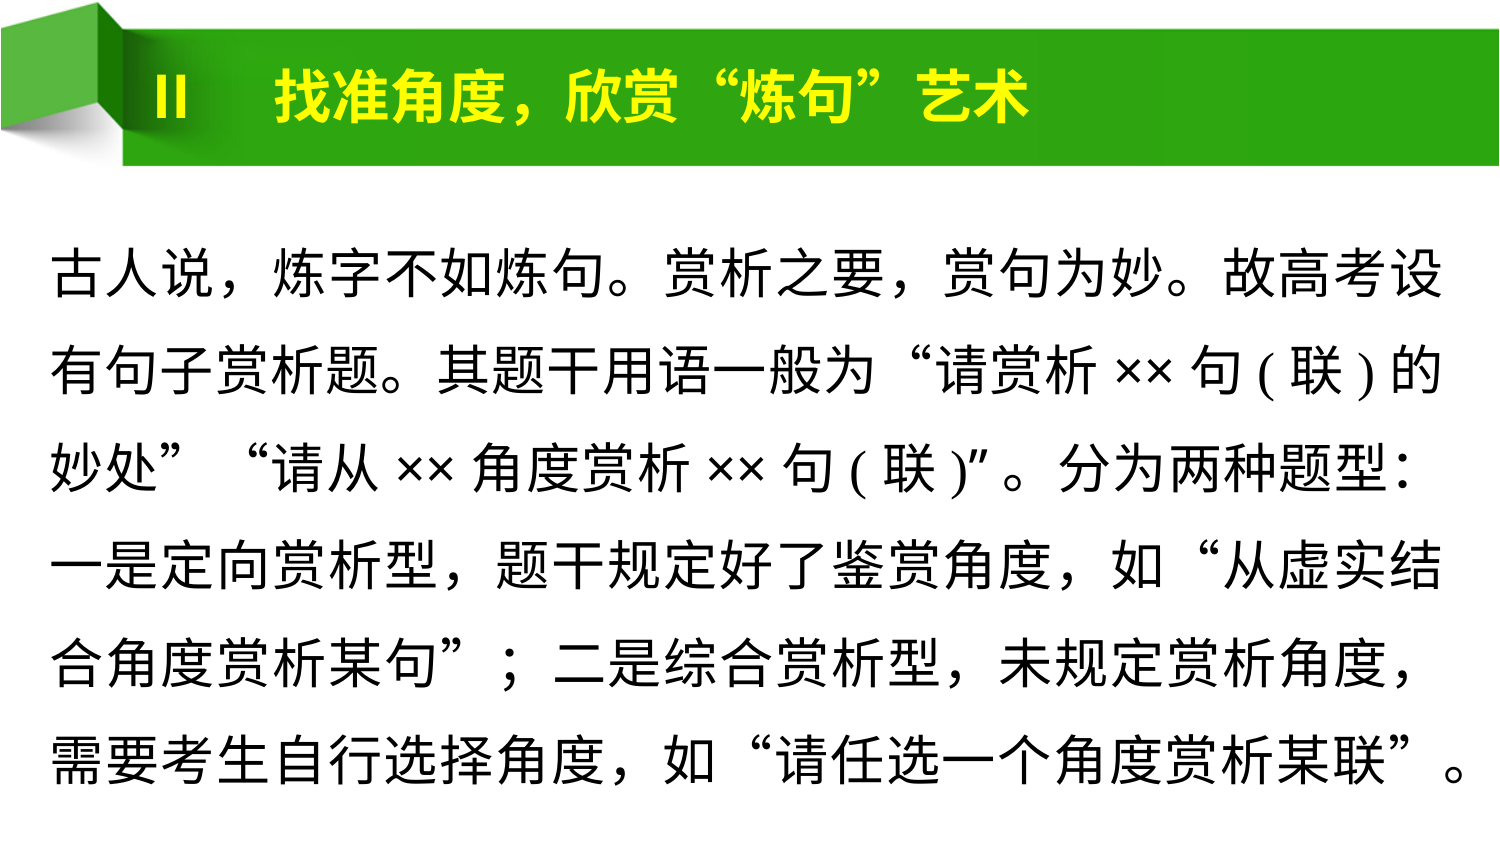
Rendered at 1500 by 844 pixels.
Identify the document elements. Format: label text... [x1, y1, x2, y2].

picture [1, 0, 1499, 843]
text_box Ⅱ 找准角度，欣赏“炼句”艺术 [128, 52, 1353, 138]
text_box 古人说，炼字不如炼句。赏析之要，赏句为妙。故高考设有句子赏析题。其题干用语一般为“请赏析××句(联)的妙处”“请从××角度赏析××句(联)”。分为两种题型：一是定向赏析型，题干规定好了鉴赏角度，如“从虚实结合角度赏析某句”；二是综合赏析型，未规定赏析角度，需要考生自行选择角度，如“请任选一个角度赏析某联”。 [34, 199, 1459, 799]
